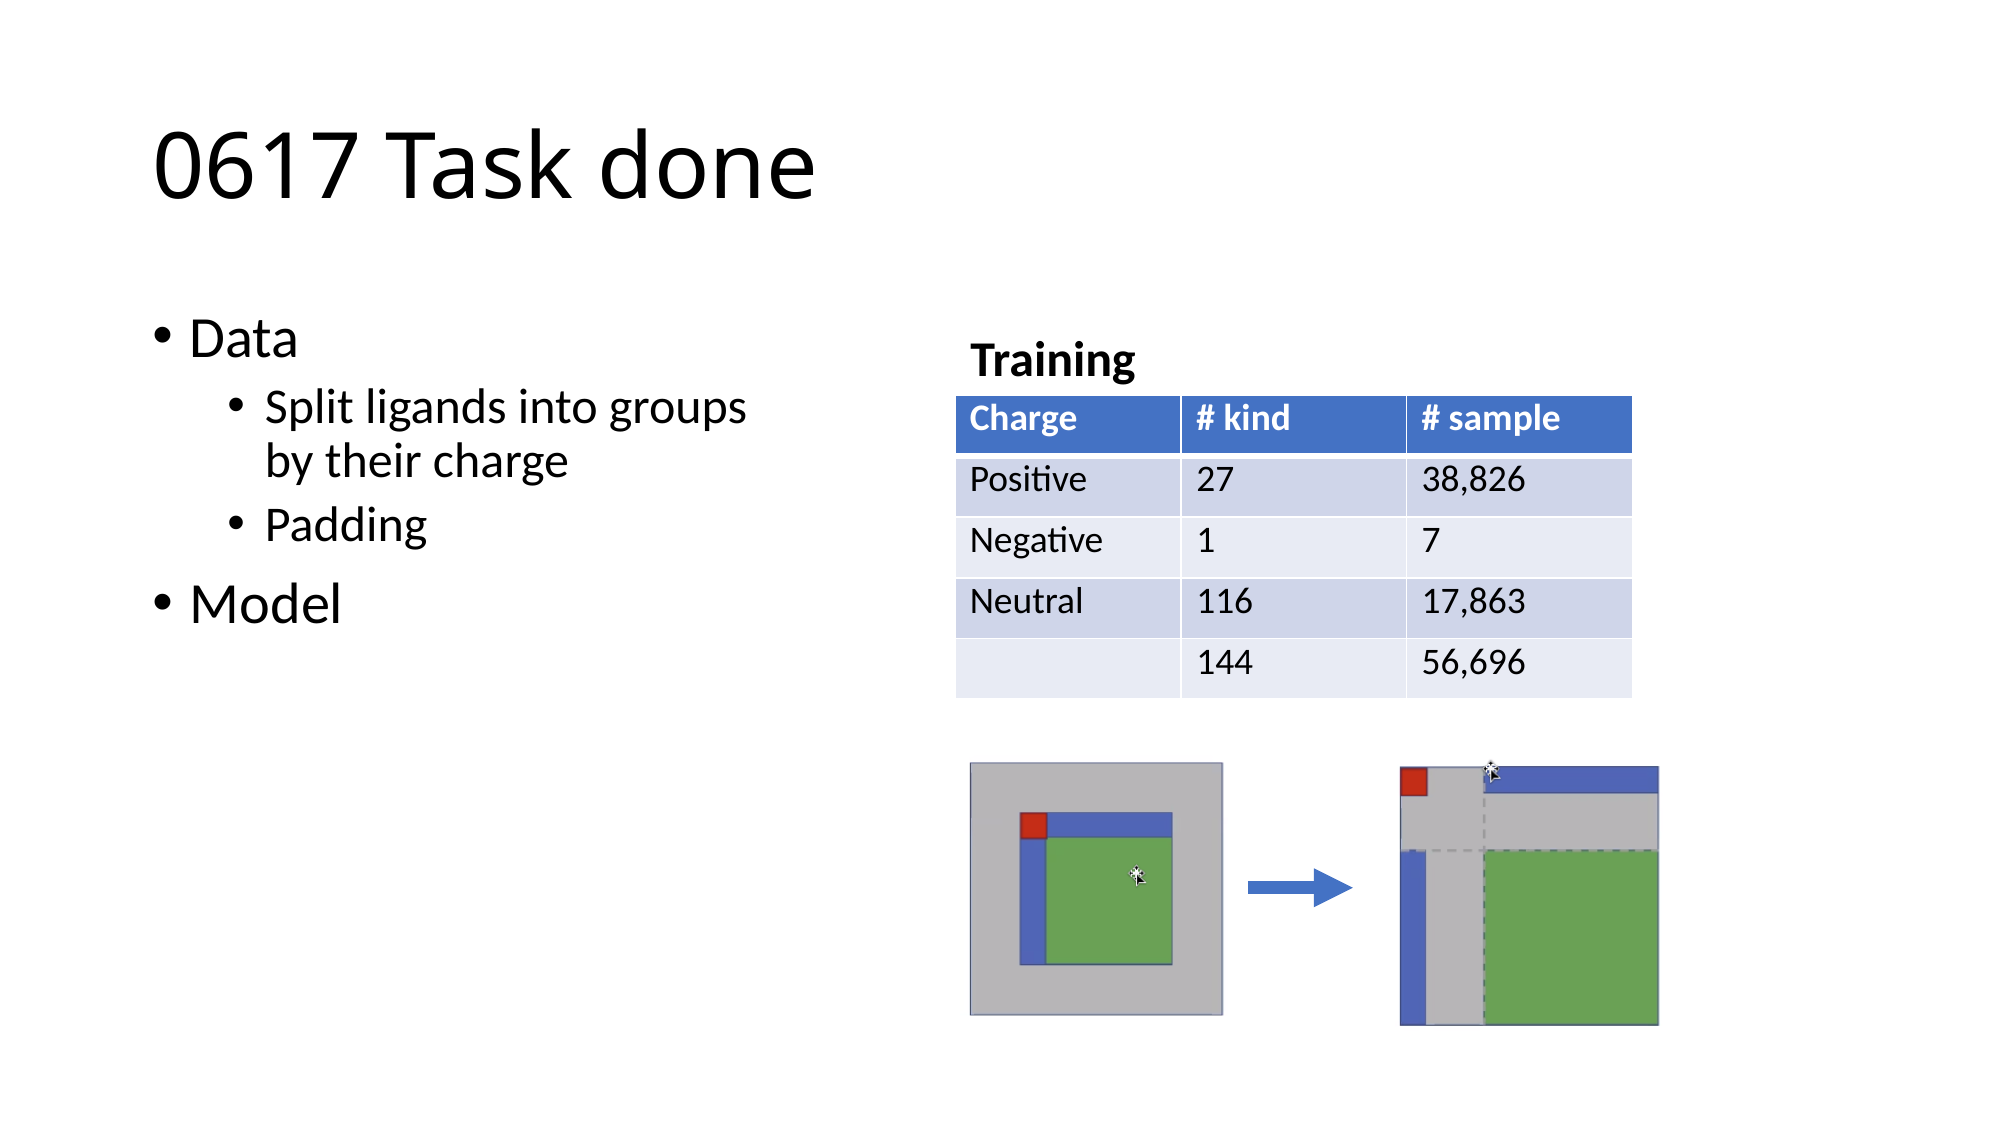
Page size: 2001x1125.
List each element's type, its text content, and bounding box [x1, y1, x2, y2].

text_box Training [955, 319, 1151, 395]
list Data Split ligands into groups by their charge Padding Model [137, 299, 816, 1014]
table_cell 17,863 [1407, 579, 1632, 638]
table_cell Negative [956, 518, 1180, 577]
table_cell 7 [1407, 518, 1632, 577]
table_cell 116 [1182, 579, 1406, 638]
picture [1395, 755, 1663, 1032]
table_cell 27 [1182, 459, 1406, 516]
table_cell 38,826 [1407, 459, 1632, 516]
table_cell Neutral [956, 579, 1180, 638]
table_cell 1 [1182, 518, 1406, 577]
table_header Charge [956, 396, 1180, 453]
table_cell 144 [1182, 639, 1406, 698]
picture [960, 755, 1228, 1024]
table_cell Positive [956, 459, 1180, 516]
table_cell [956, 639, 1180, 698]
title 0617 Task done [137, 59, 1863, 278]
table_cell 56,696 [1407, 639, 1632, 698]
table_header # sample [1407, 396, 1632, 453]
table_header # kind [1182, 396, 1406, 453]
